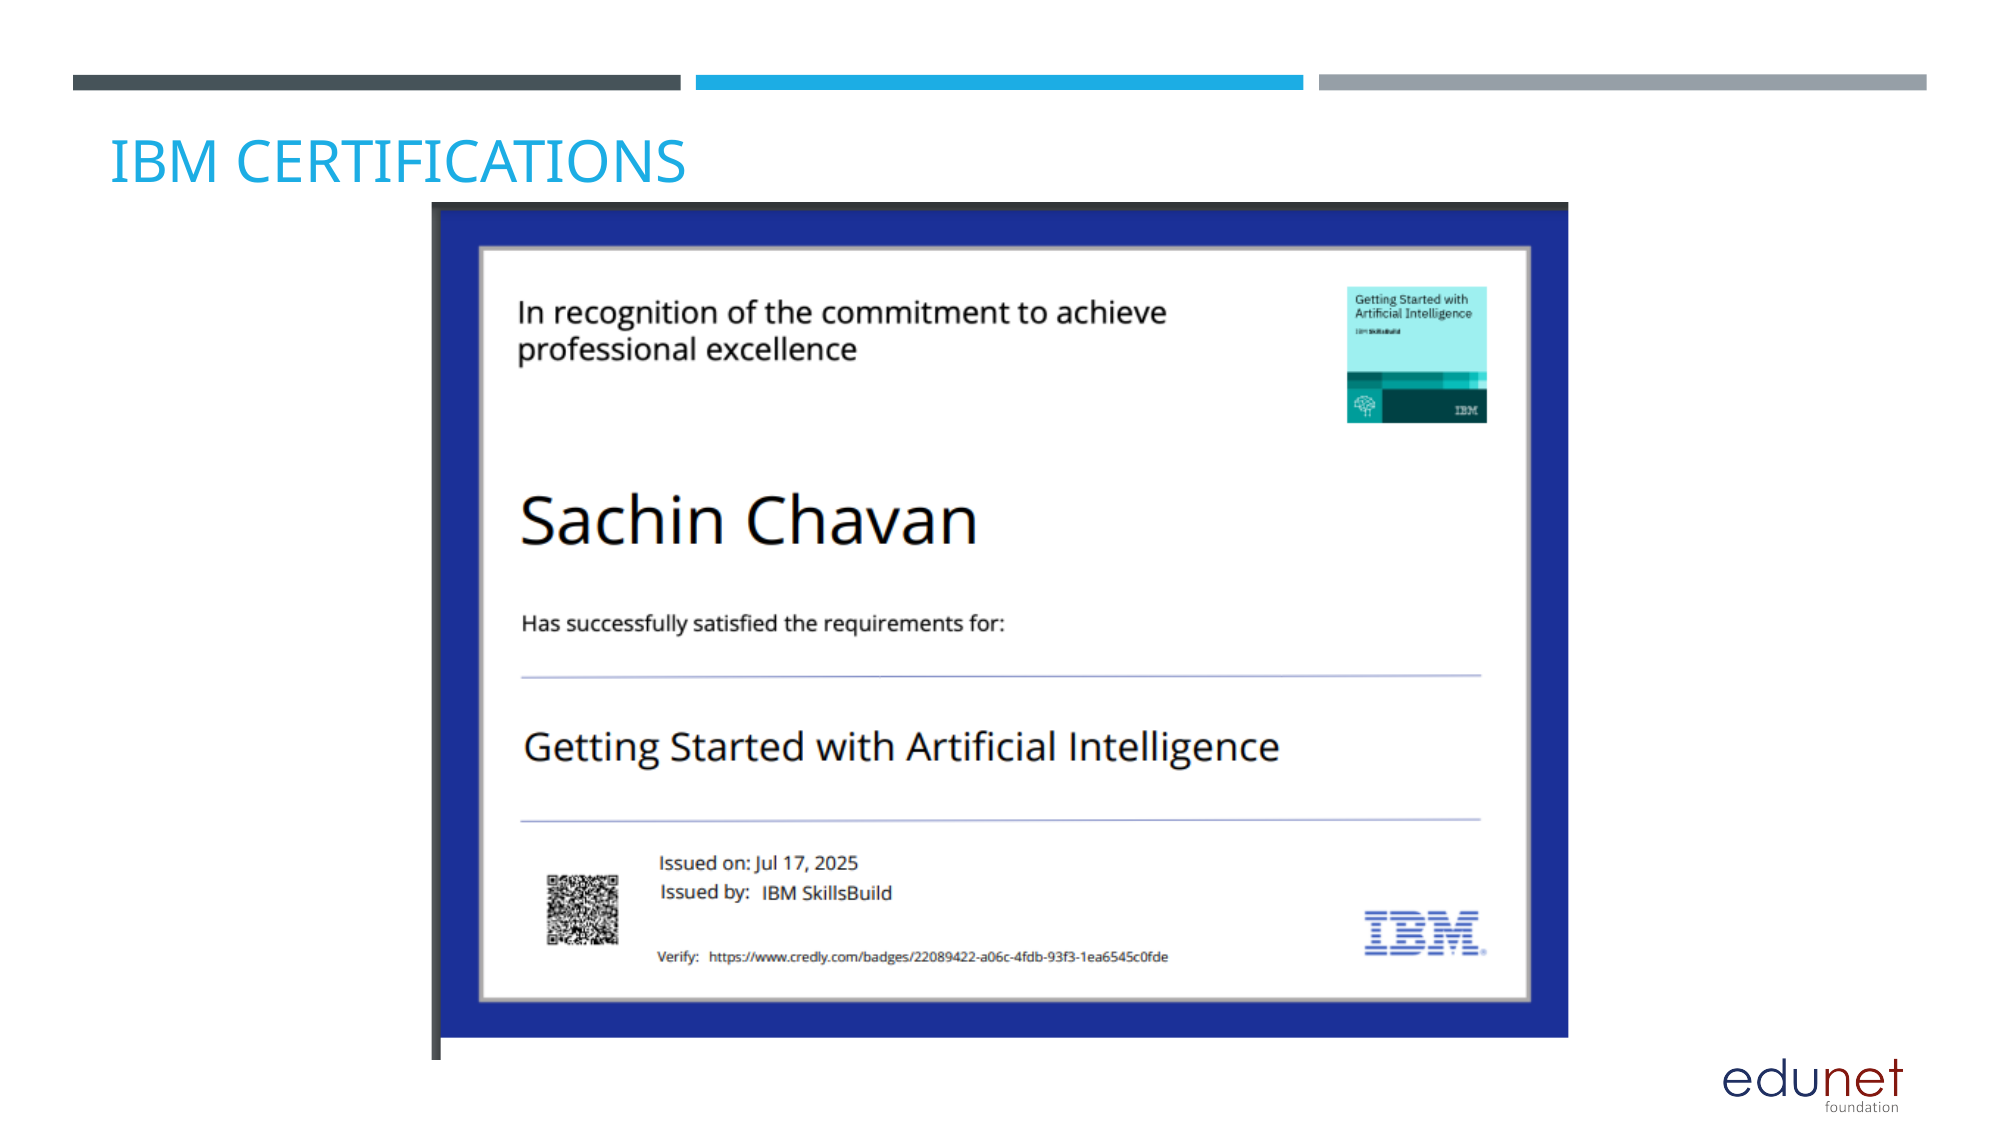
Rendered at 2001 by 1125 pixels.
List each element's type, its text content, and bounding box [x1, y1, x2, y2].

picture [431, 201, 1569, 1061]
picture [1719, 1056, 1905, 1116]
title IBM CERTIFICATIONS [95, 115, 1905, 203]
